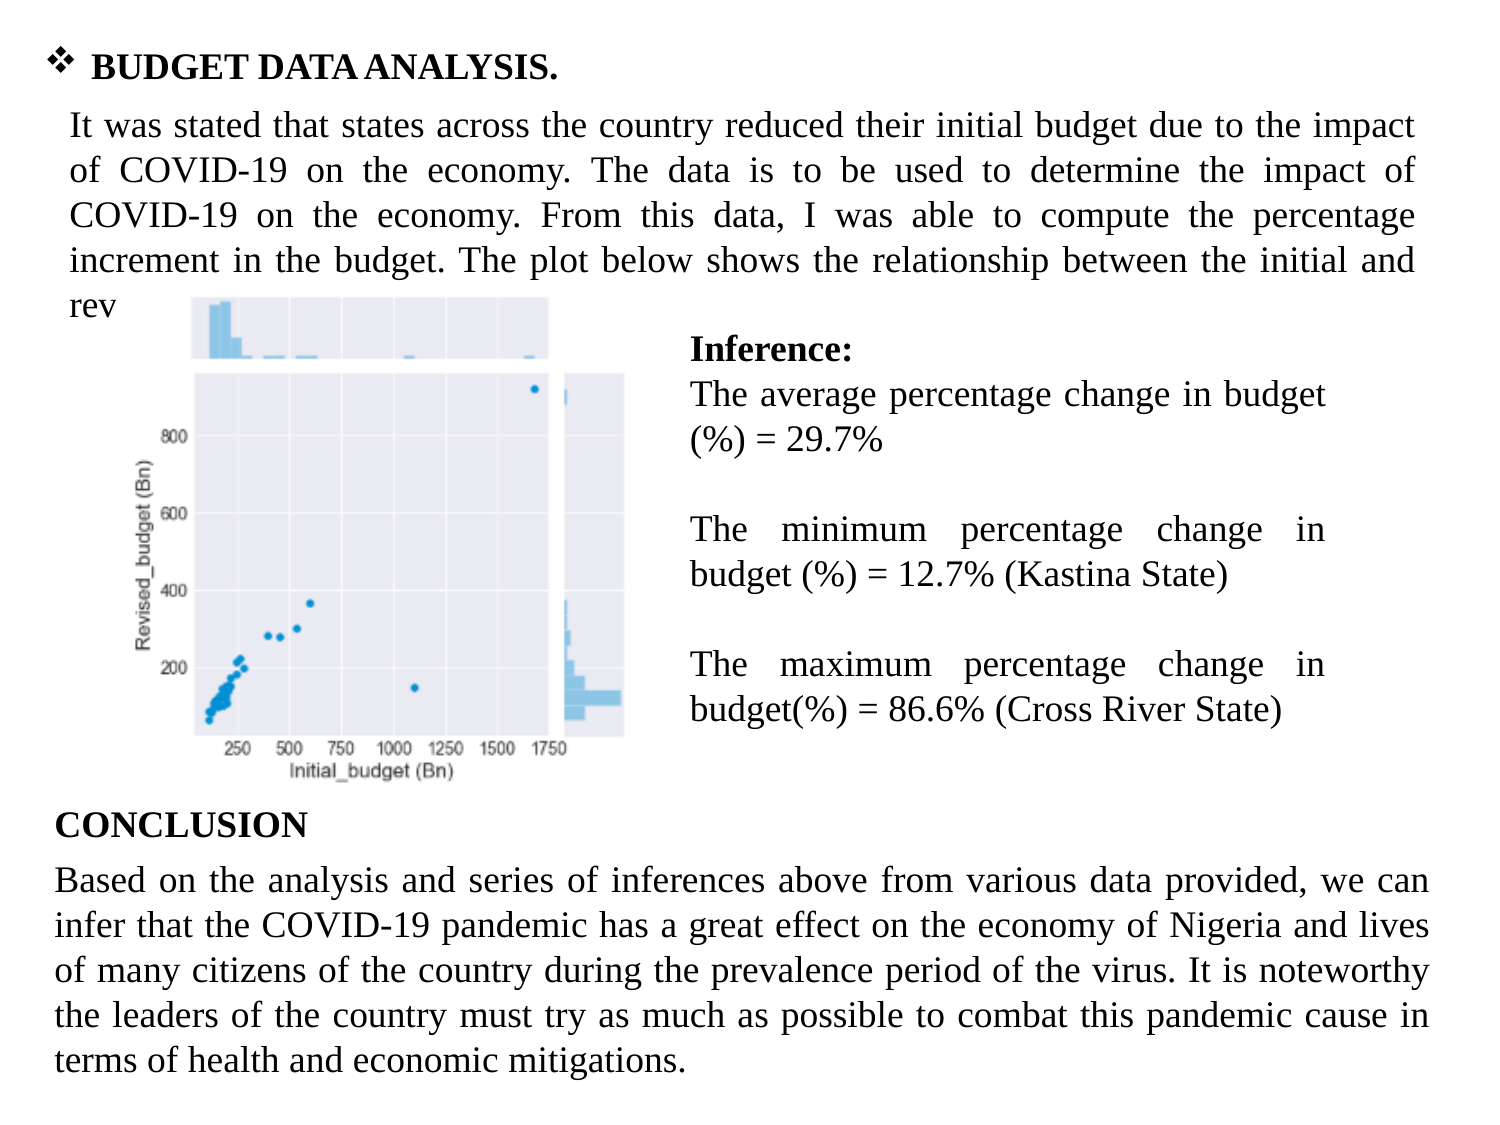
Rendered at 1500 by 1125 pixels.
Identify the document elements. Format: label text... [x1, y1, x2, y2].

picture [115, 289, 652, 799]
text_box It was stated that states across the country reduced their initial budget due to the impact of COVID-19 on the economy. The data is to be used to determine the impact of COVID-19 on the economy. From this data, I was able to compute the percentage increment in the budget. The plot below shows the relationship between the initial and revised budget: [54, 92, 1432, 333]
text_box BUDGET DATA ANALYSIS. [29, 34, 780, 95]
text_box Based on the analysis and series of inferences above from various data provided, we can infer that the COVID-19 pandemic has a great effect on the economy of Nigeria and lives of many citizens of the country during the prevalence period of the virus. It is noteworthy the leaders of the country must try as much as possible to combat this pandemic cause in terms of health and economic mitigations. [39, 847, 1447, 1088]
text_box CONCLUSION [39, 792, 340, 847]
text_box Inference: The average percentage change in budget (%) = 29.7% The minimum percentage change in budget (%) = 12.7% (Kastina State) The maximum percentage change in budget(%) = 86.6% (Cross River State) [674, 316, 1341, 737]
